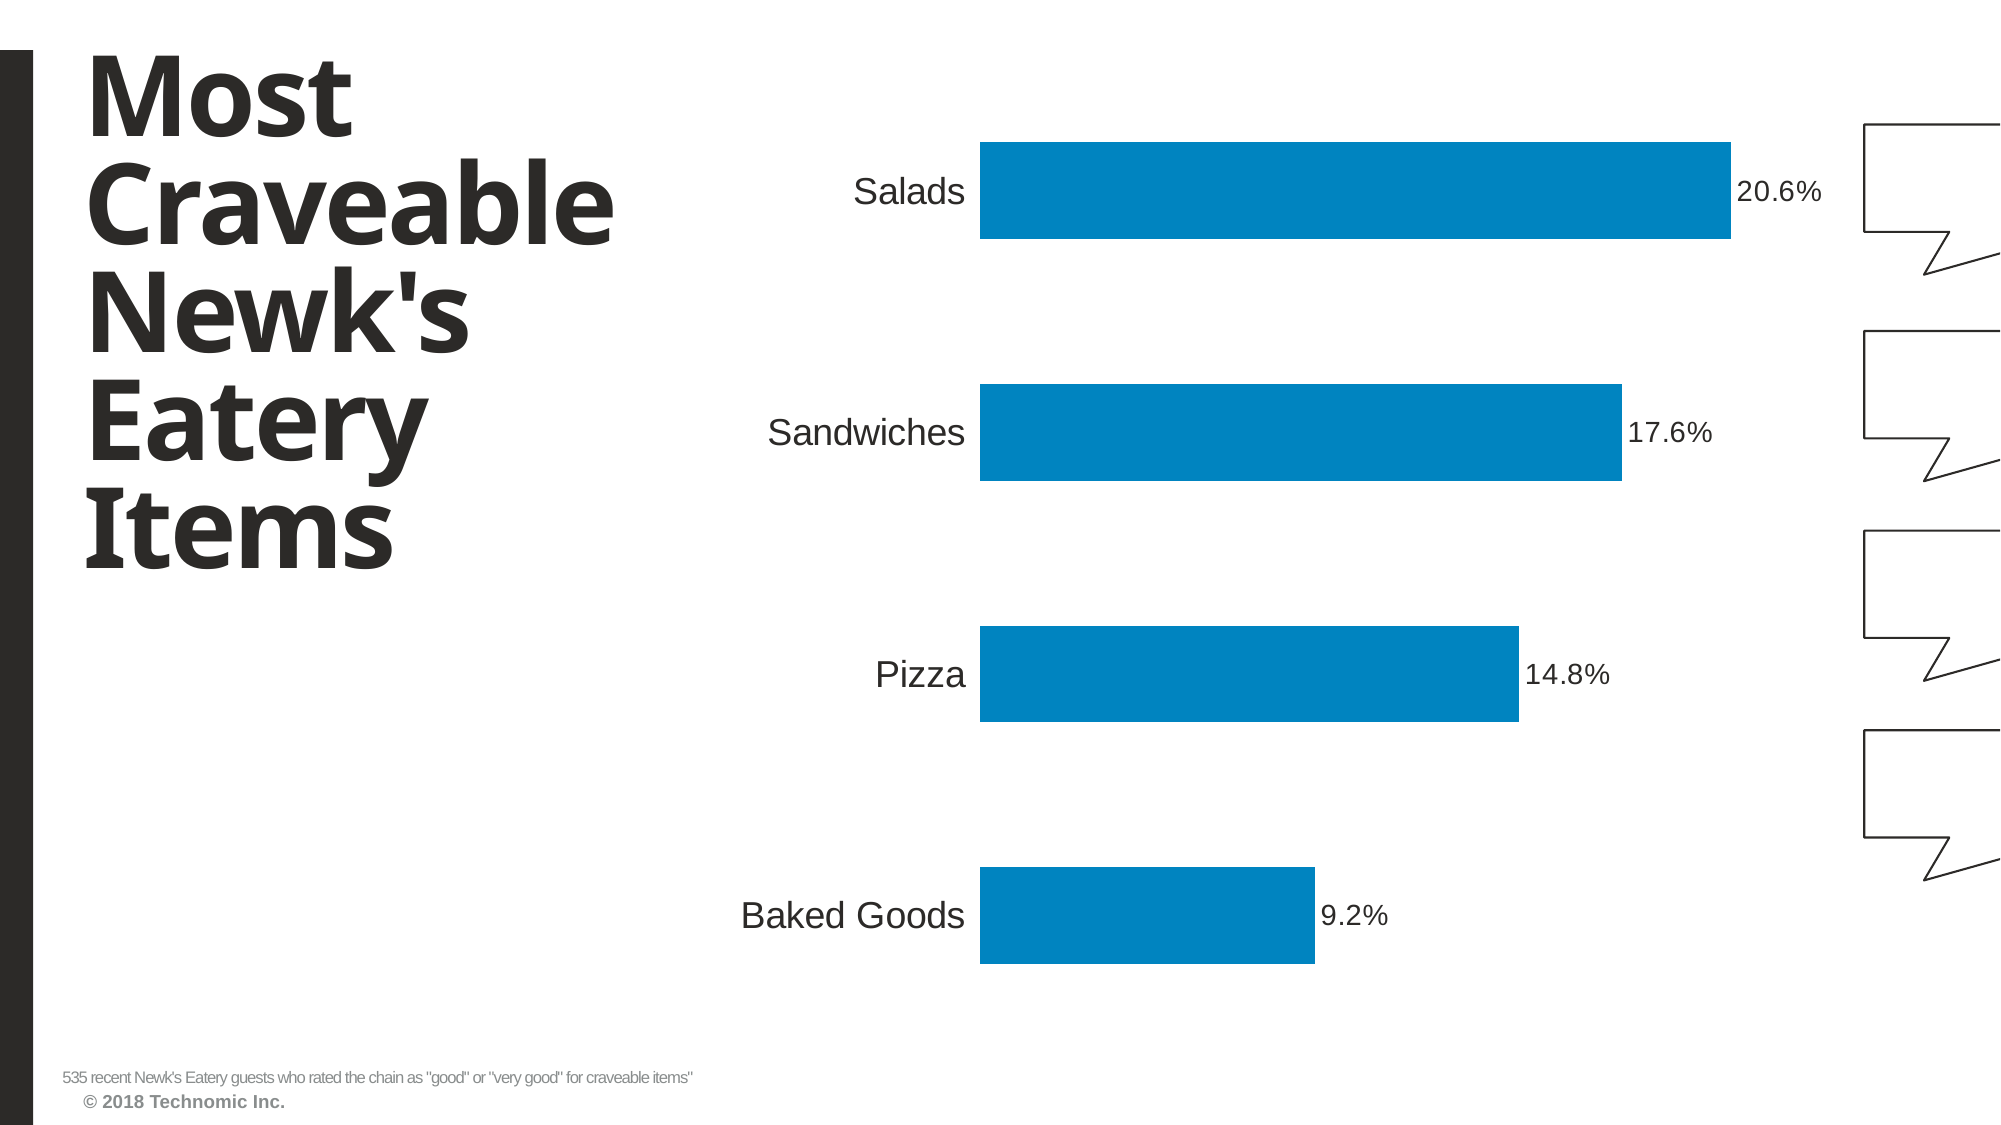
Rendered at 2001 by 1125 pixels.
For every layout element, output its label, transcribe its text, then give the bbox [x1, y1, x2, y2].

list 535 recent Newk's Eatery guests who rated the chain as "good" or "very good" for craveable items" [62, 1067, 888, 1125]
chart [716, 49, 1917, 1057]
title Most Craveable Newk's Eatery Items [83, 50, 714, 338]
